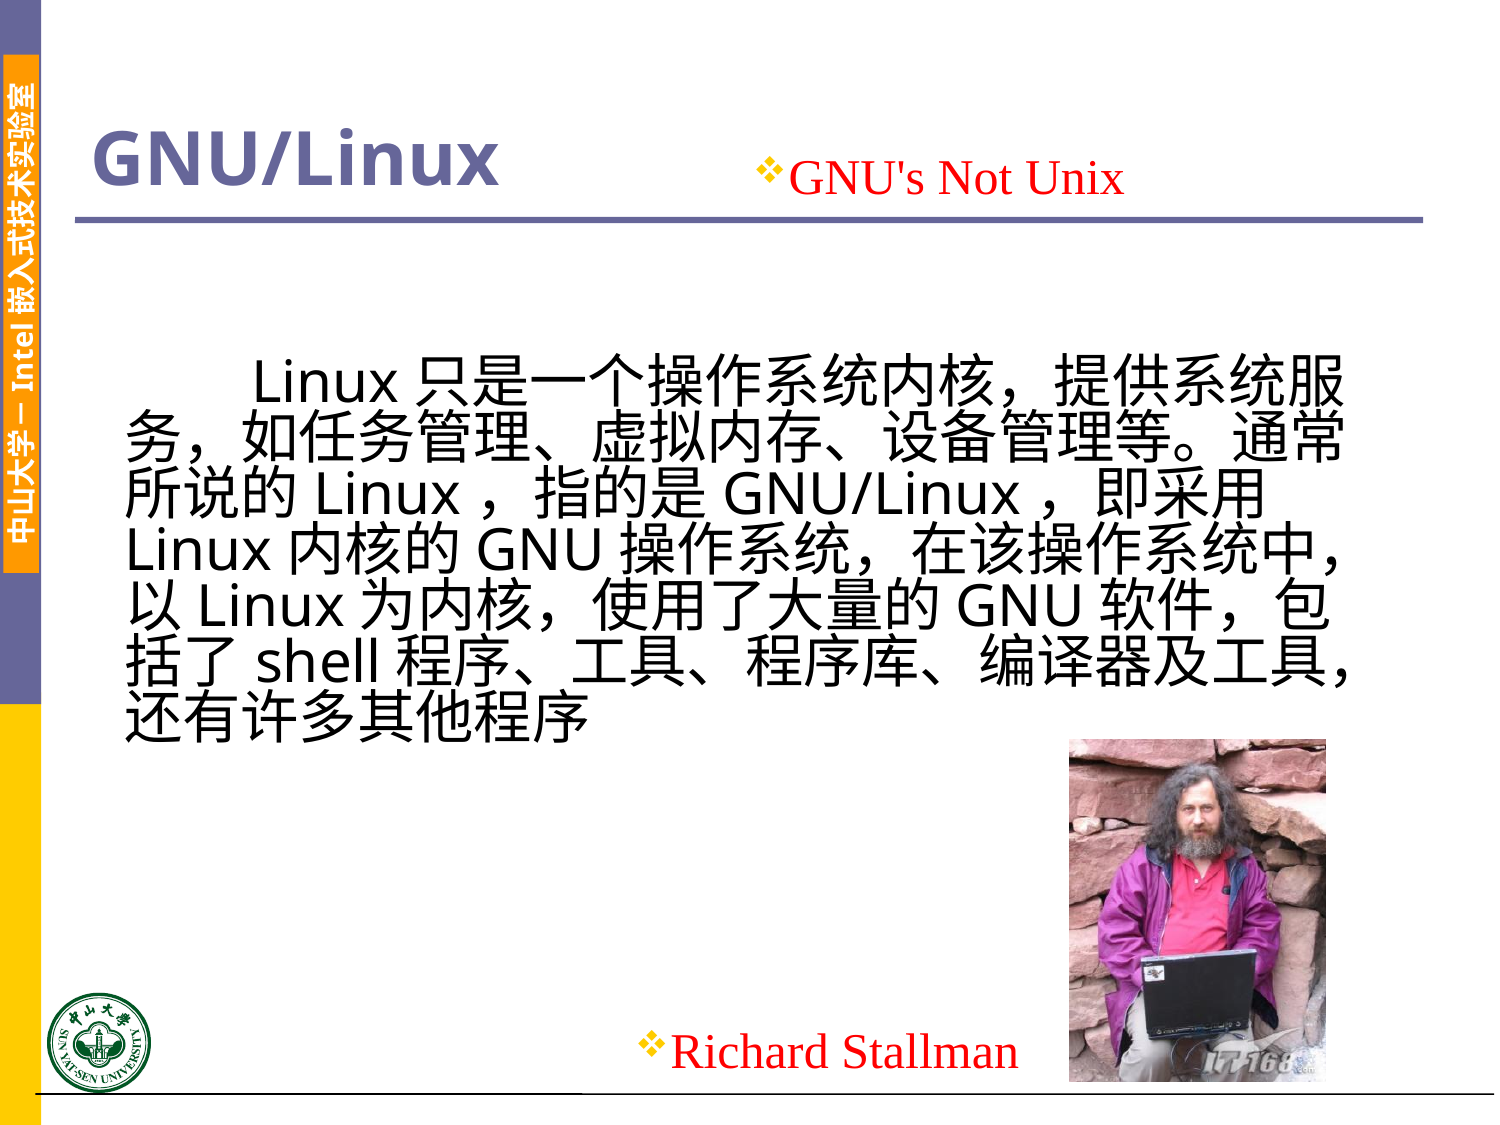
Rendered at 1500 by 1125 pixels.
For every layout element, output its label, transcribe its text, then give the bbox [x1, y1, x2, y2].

picture [1068, 739, 1326, 1082]
title GNU/Linux [75, 45, 1425, 209]
list Linux只是一个操作系统内核，提供系统服务，如任务管理、虚拟内存、设备管理等。通常所说的Linux，指的是GNU/Linux，即采用Linux内核的GNU操作系统，在该操作系统中，以Linux为内核，使用了大量的GNU软件，包括了shell程序、工具、程序库、编译器及工具，还有许多其他程序 [53, 350, 1404, 801]
text_box GNU's Not Unix [738, 137, 1153, 213]
text_box Richard Stallman [620, 1011, 1035, 1086]
picture [29, 976, 172, 1105]
